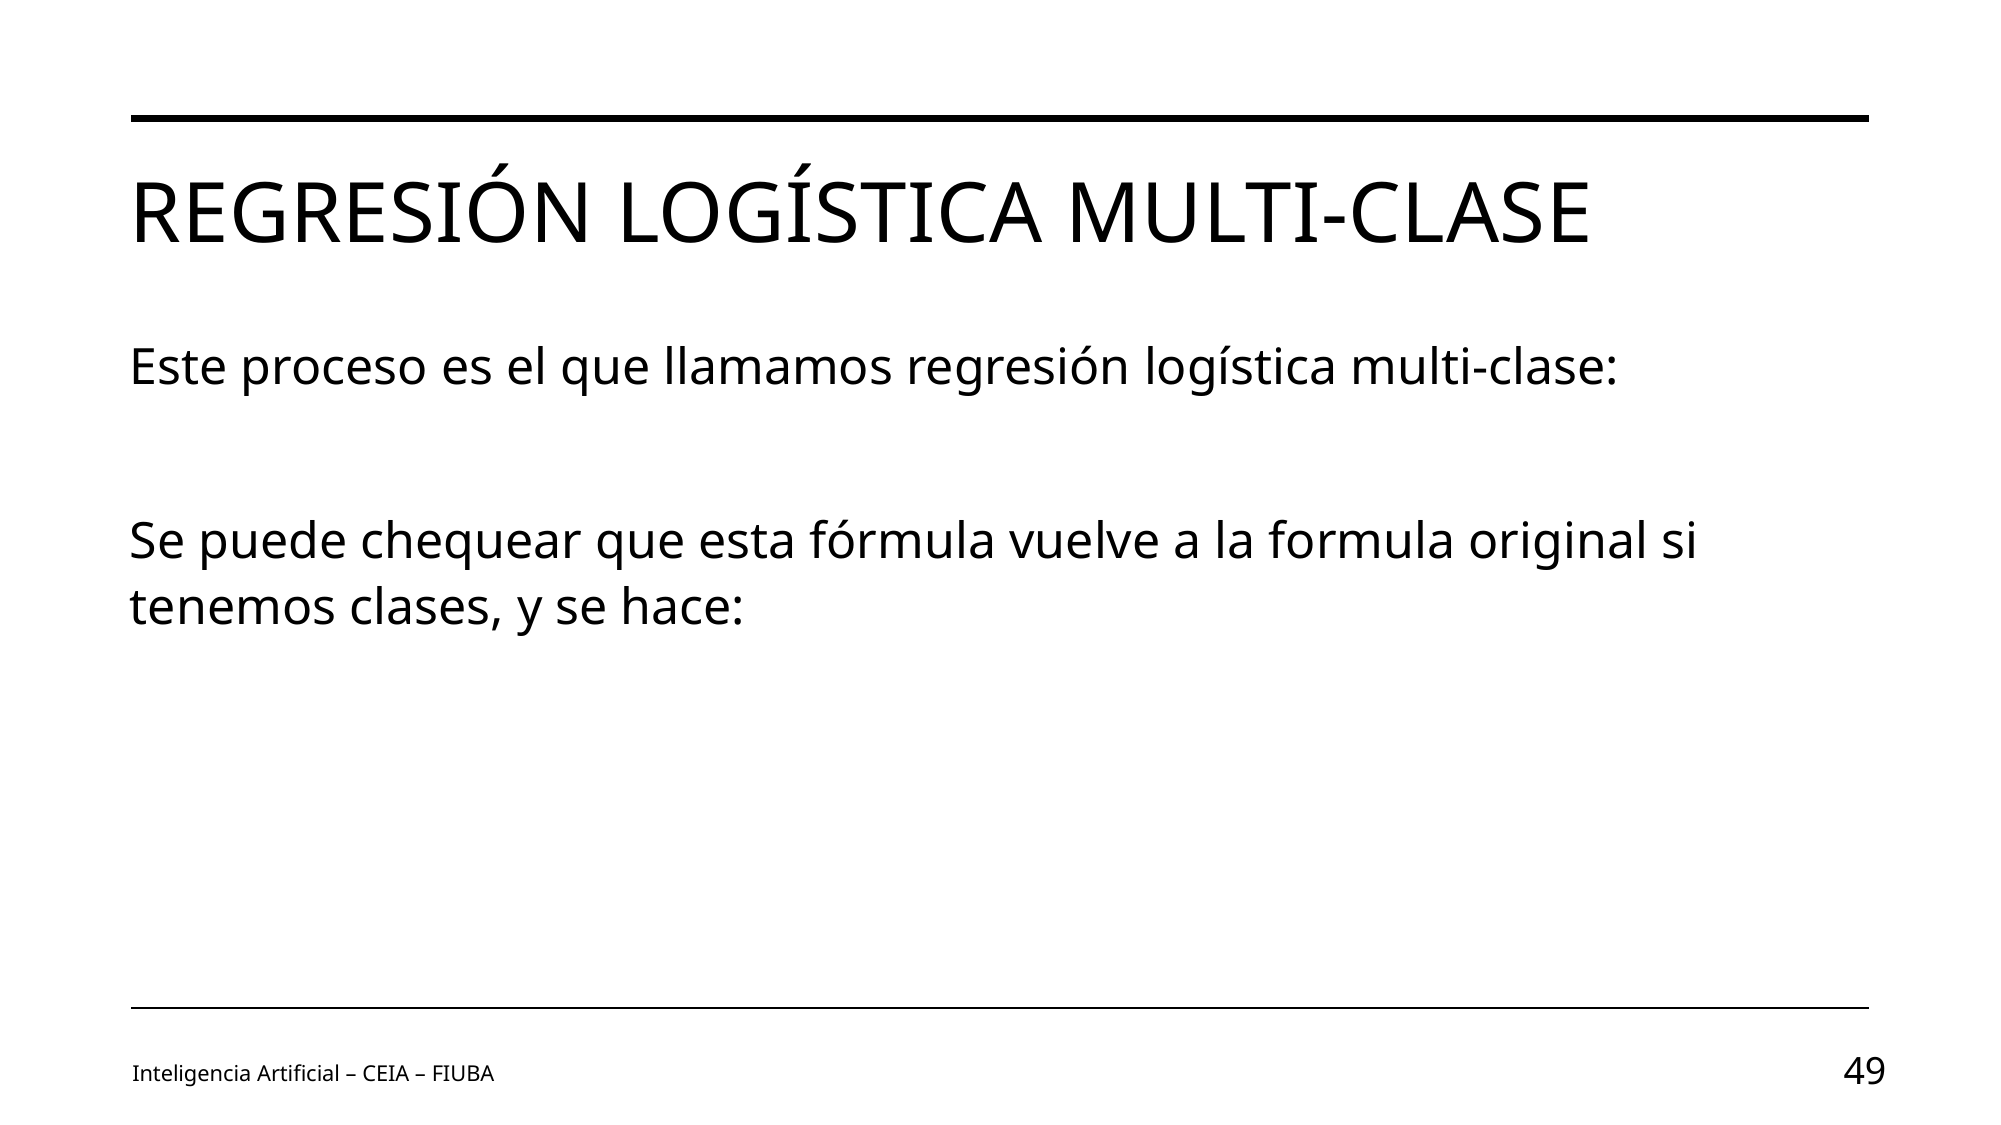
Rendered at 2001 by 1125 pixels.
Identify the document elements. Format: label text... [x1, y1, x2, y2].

slide_number 49 [1791, 1042, 1902, 1103]
title Regresión Logística Multi-Clase [114, 151, 1869, 290]
footer Inteligencia Artificial – CEIA – FIUBA [117, 1042, 862, 1103]
